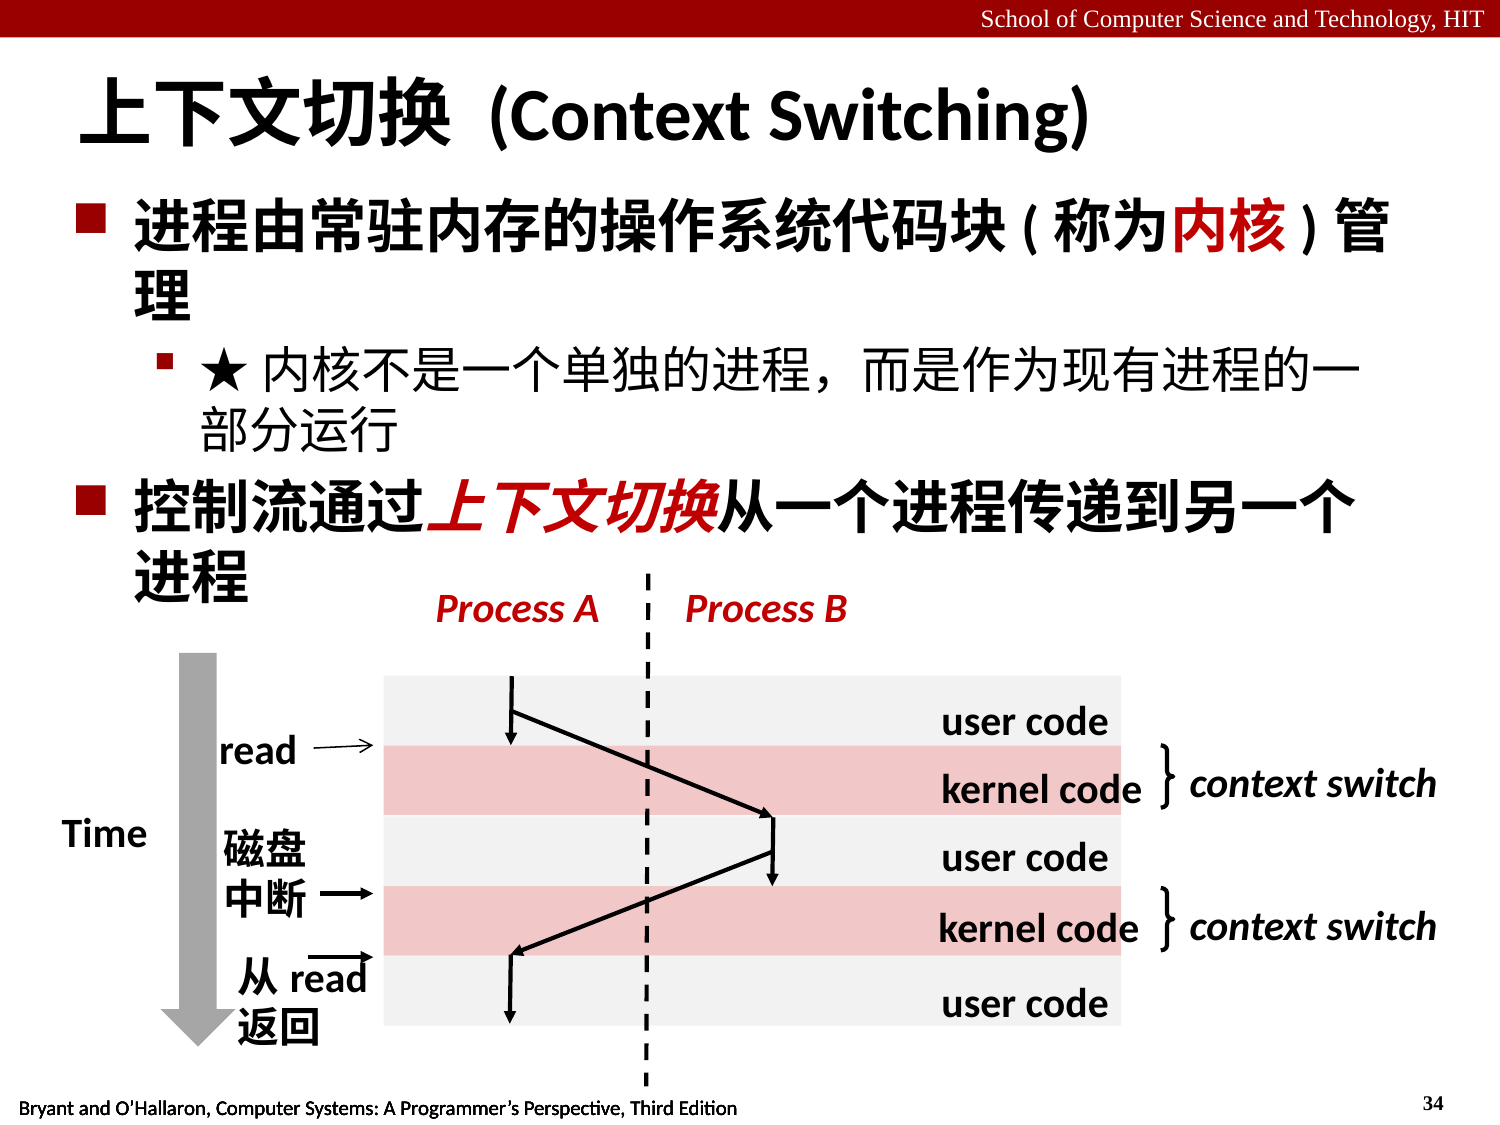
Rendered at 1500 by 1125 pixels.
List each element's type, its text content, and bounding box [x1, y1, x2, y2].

list 进程由常驻内存的操作系统代码块(称为内核)管理 ★内核不是一个单独的进程，而是作为现有进程的一部分运行 控制流通过上下文切换从一个进程传递到另一个进程 [62, 180, 1424, 572]
title 上下文切换 (Context Switching) [62, 63, 1276, 158]
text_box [46, 573, 1454, 1087]
